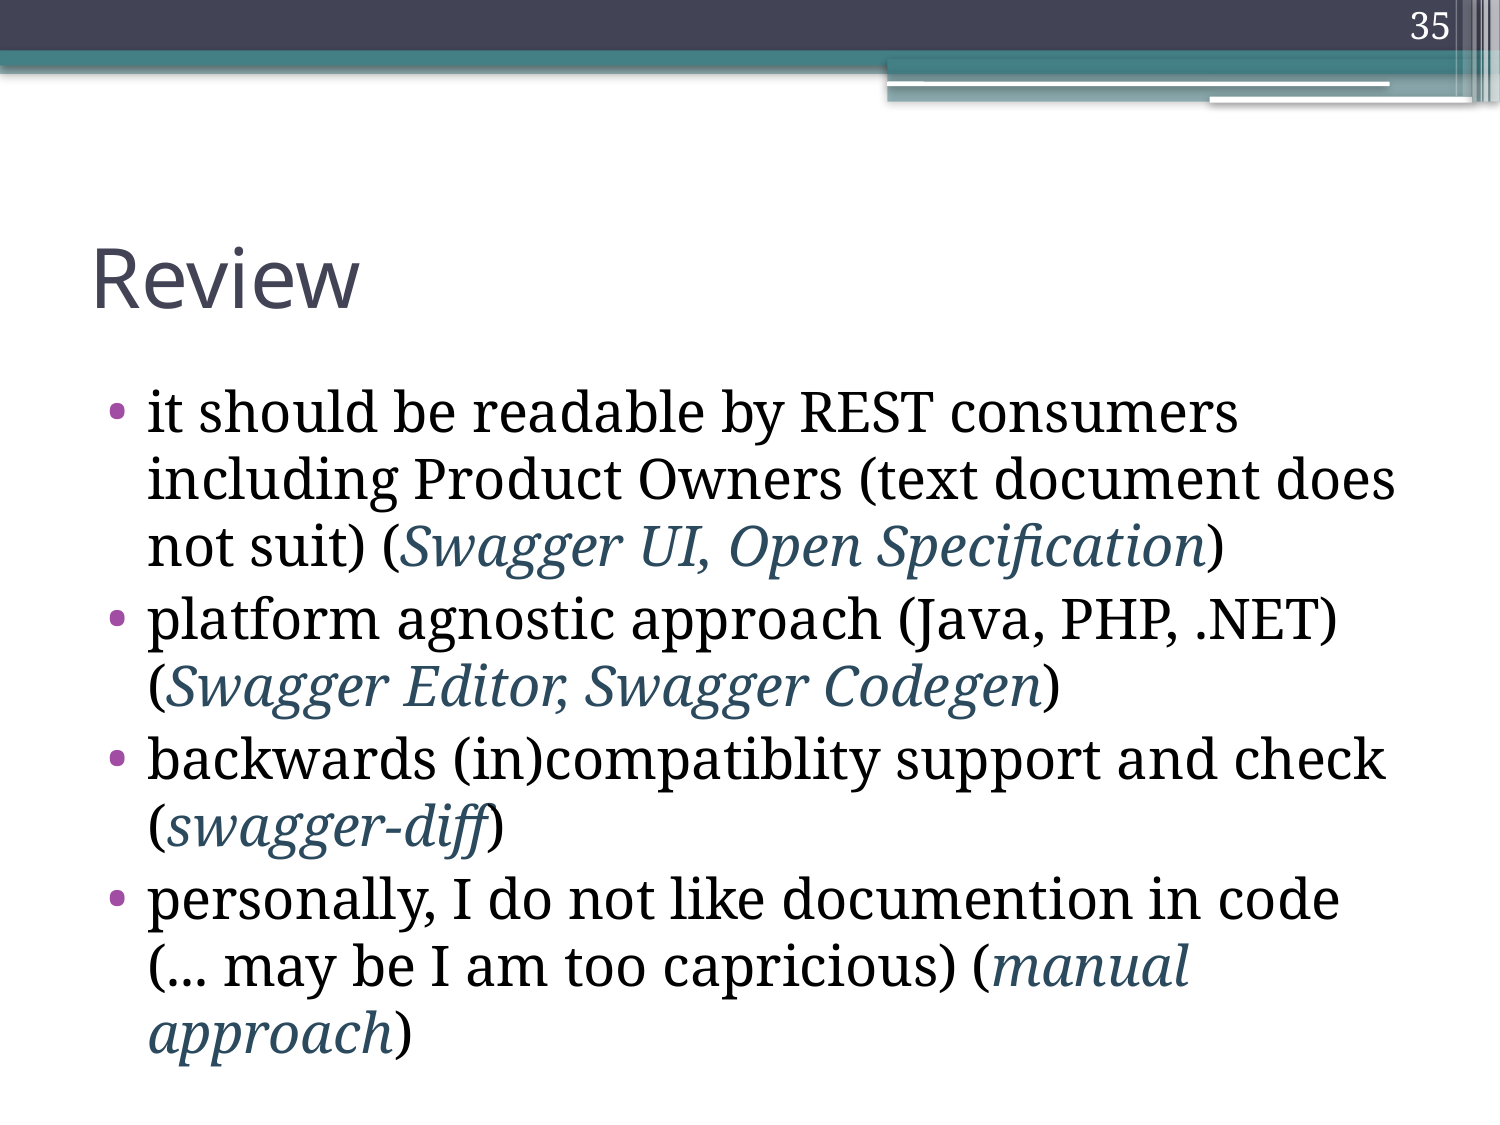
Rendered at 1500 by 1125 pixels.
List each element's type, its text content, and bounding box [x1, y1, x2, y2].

list it should be readable by REST consumers including Product Owners (text document does not suit) (Swagger UI, Open Specification) platform agnostic approach (Java, PHP, .NET) (Swagger Editor, Swagger Codegen) backwards (in)compatiblity support and check (swagger-diff) personally, I do not like documention in code (... may be I am too capricious) (manual approach) [75, 368, 1425, 1079]
title Review [75, 187, 1425, 363]
slide_number 35 [1341, 0, 1466, 61]
